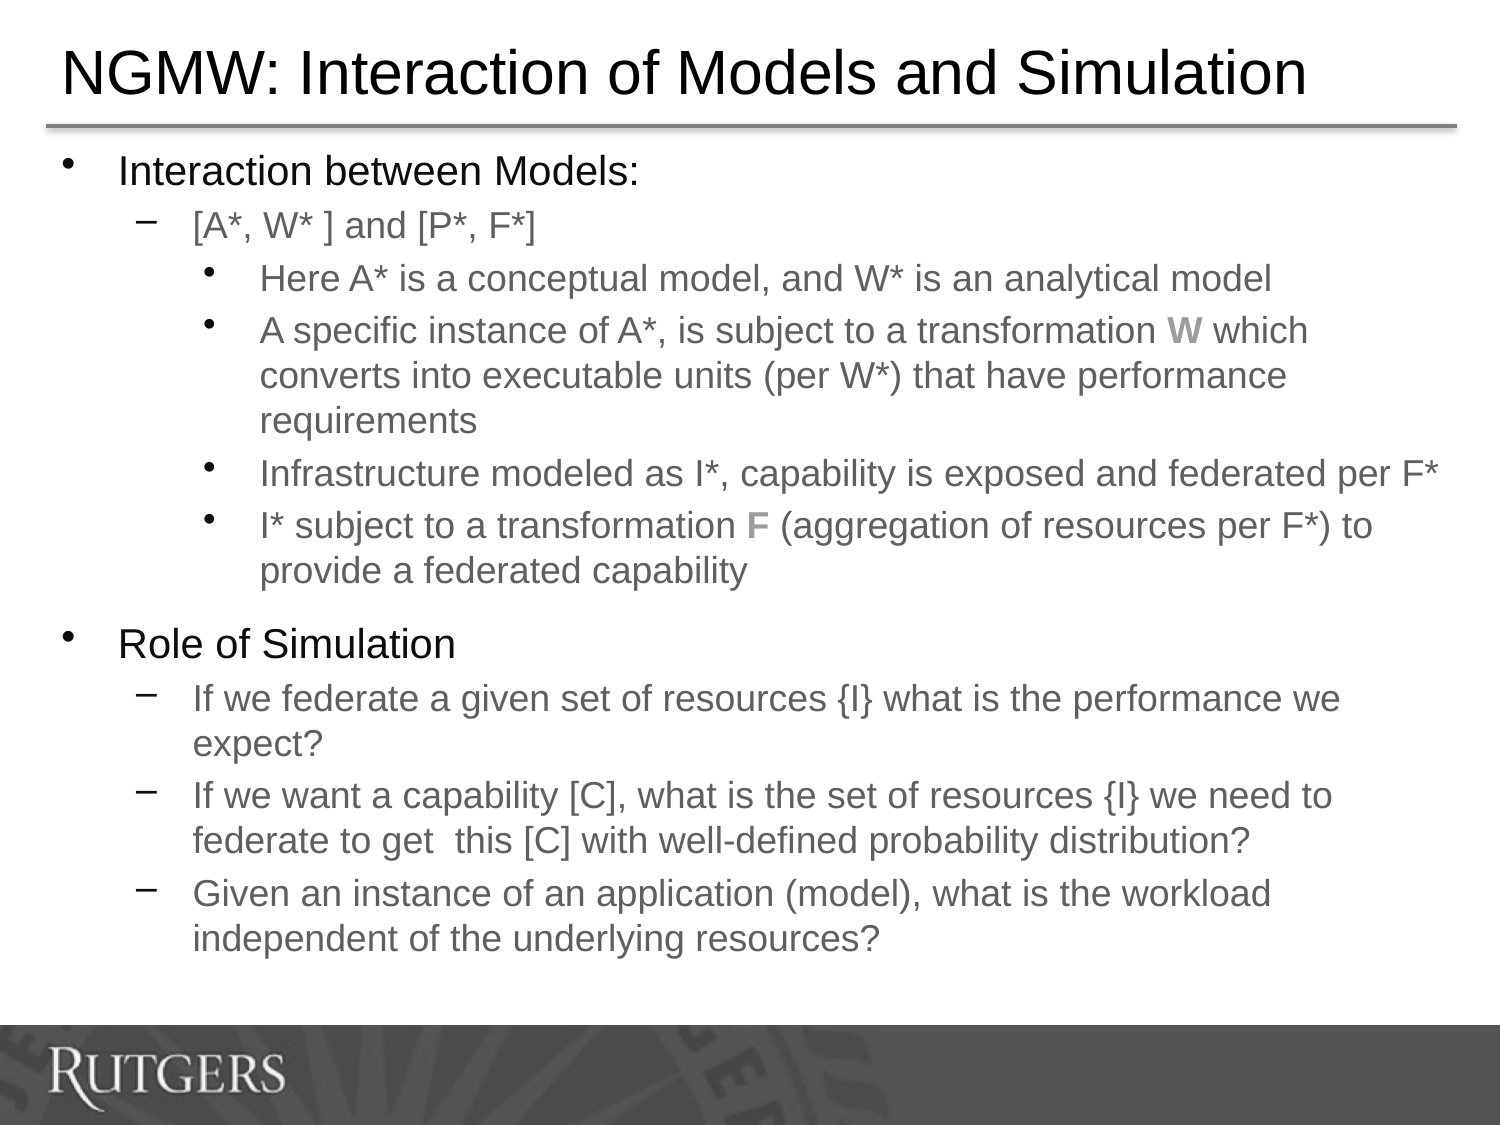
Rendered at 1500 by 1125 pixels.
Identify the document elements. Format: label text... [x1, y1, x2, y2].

title NGMW: Interaction of Models and Simulation [46, 12, 1457, 126]
picture [0, 1024, 1500, 1125]
text_box Interaction between Models: [A*, W* ] and [P*, F*] Here A* is a conceptual model, and W* is an analytical model A specific instance of A*, is subject to a transformation W which converts into executable units (per W*) that have performance requirements Infrastructure modeled as I*, capability is exposed and federated per F* I* subject to a transformation F (aggregation of resources per F*) to provide a federated capability Role of Simulation If we federate a given set of resources {I} what is the performance we expect? If we want a capability [C], what is the set of resources {I} we need to federate to get this [C] with well-defined probability distribution? Given an instance of an application (model), what is the workload independent of the underlying resources? [46, 128, 1457, 996]
